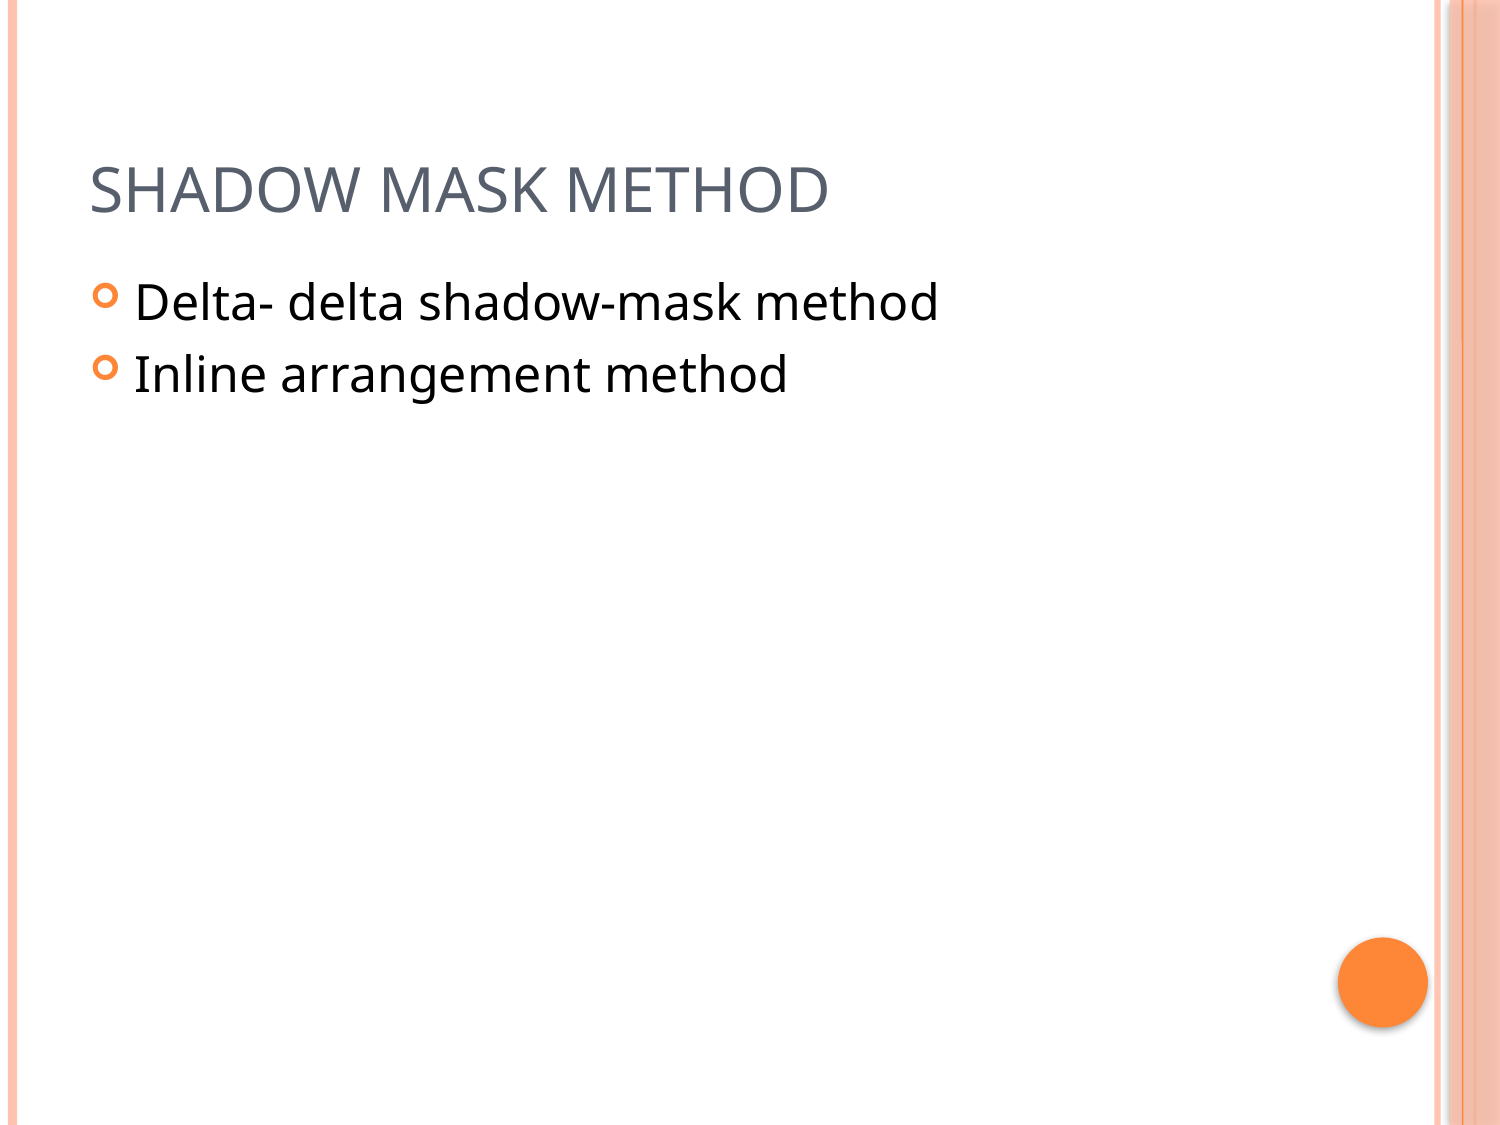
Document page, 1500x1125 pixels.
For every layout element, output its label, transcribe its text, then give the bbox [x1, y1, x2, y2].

title Shadow mask method [75, 45, 1300, 233]
list Delta- delta shadow-mask method Inline arrangement method [75, 262, 1300, 1062]
